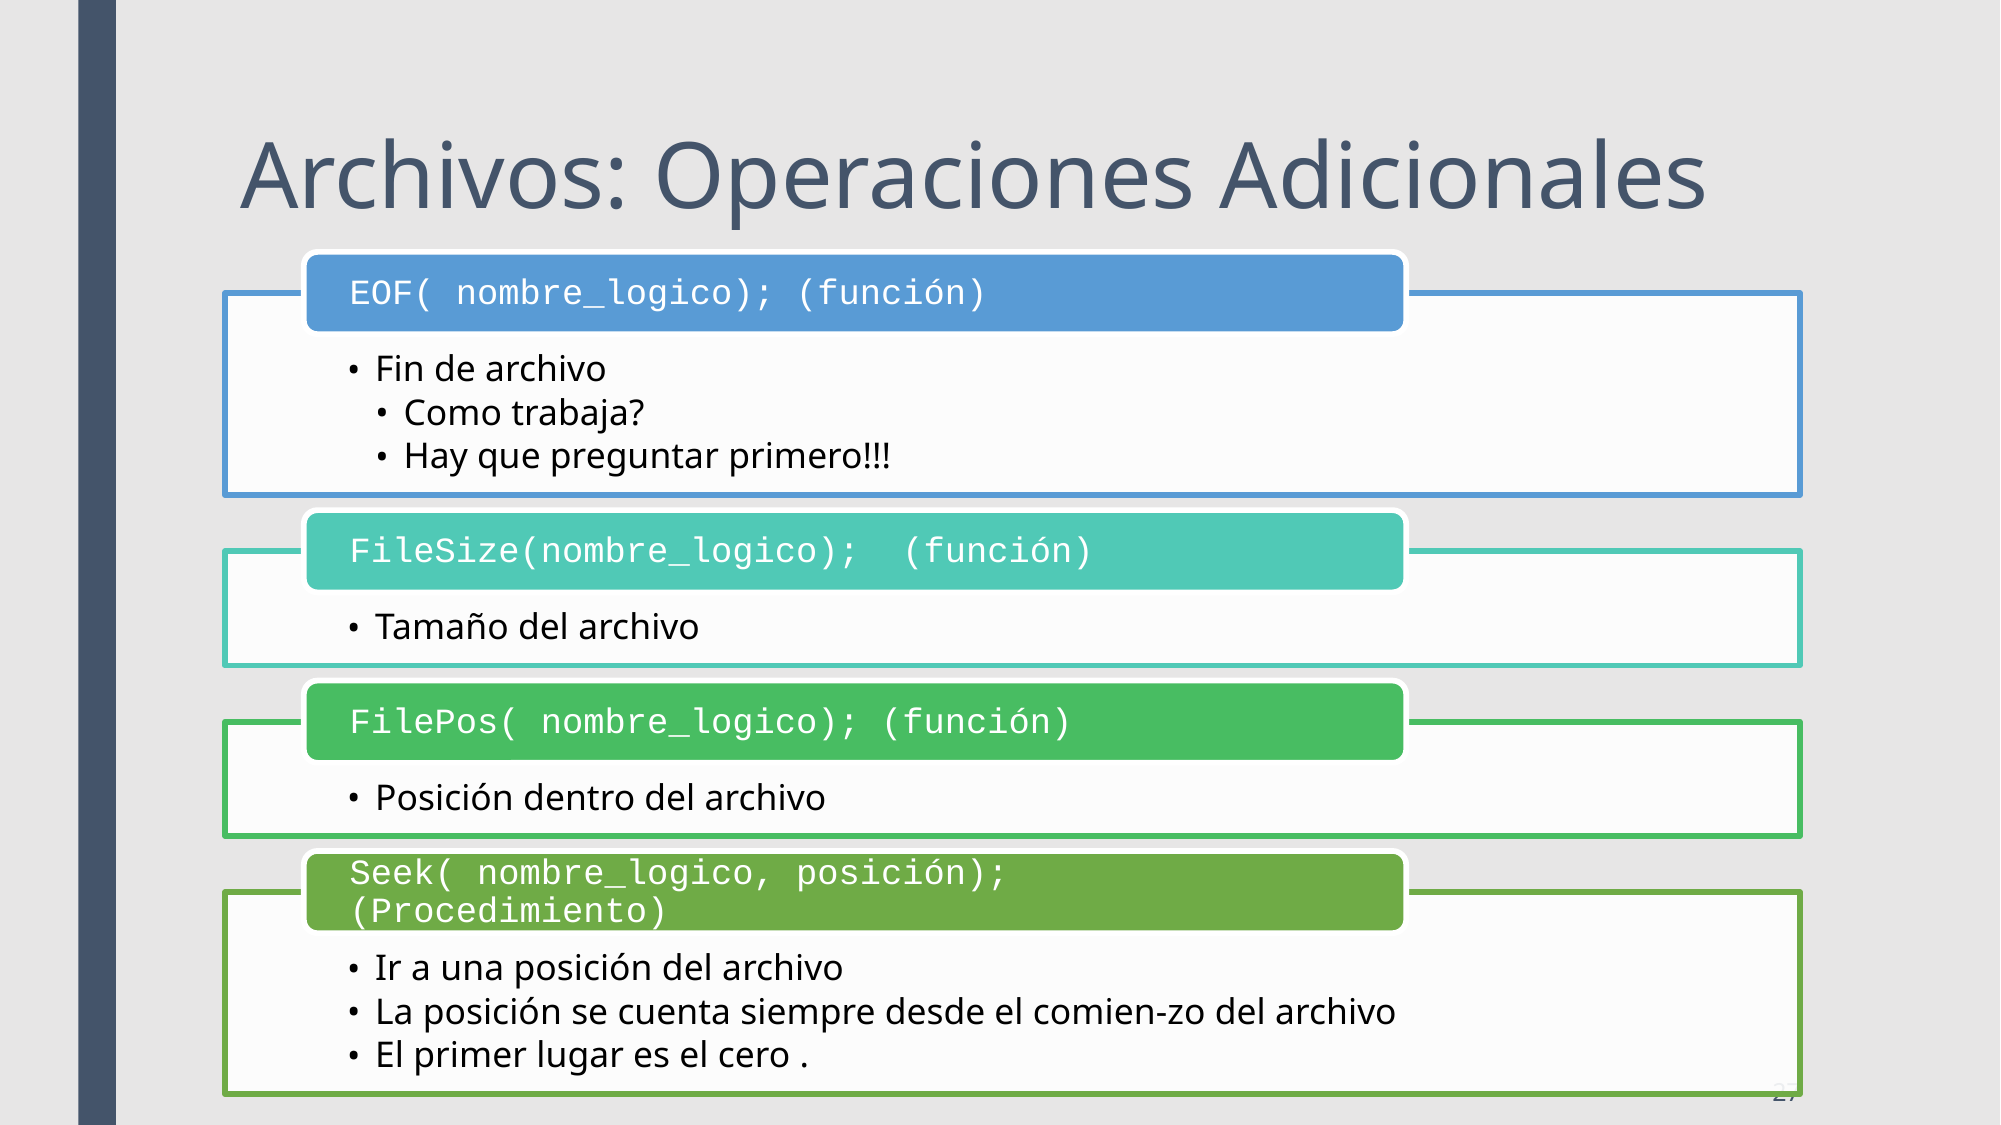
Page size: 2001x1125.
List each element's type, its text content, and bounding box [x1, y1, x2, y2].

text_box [224, 251, 1801, 1095]
slide_number ‹#› [1553, 1058, 1816, 1125]
title Archivos: Operaciones Adicionales [225, 112, 1800, 251]
